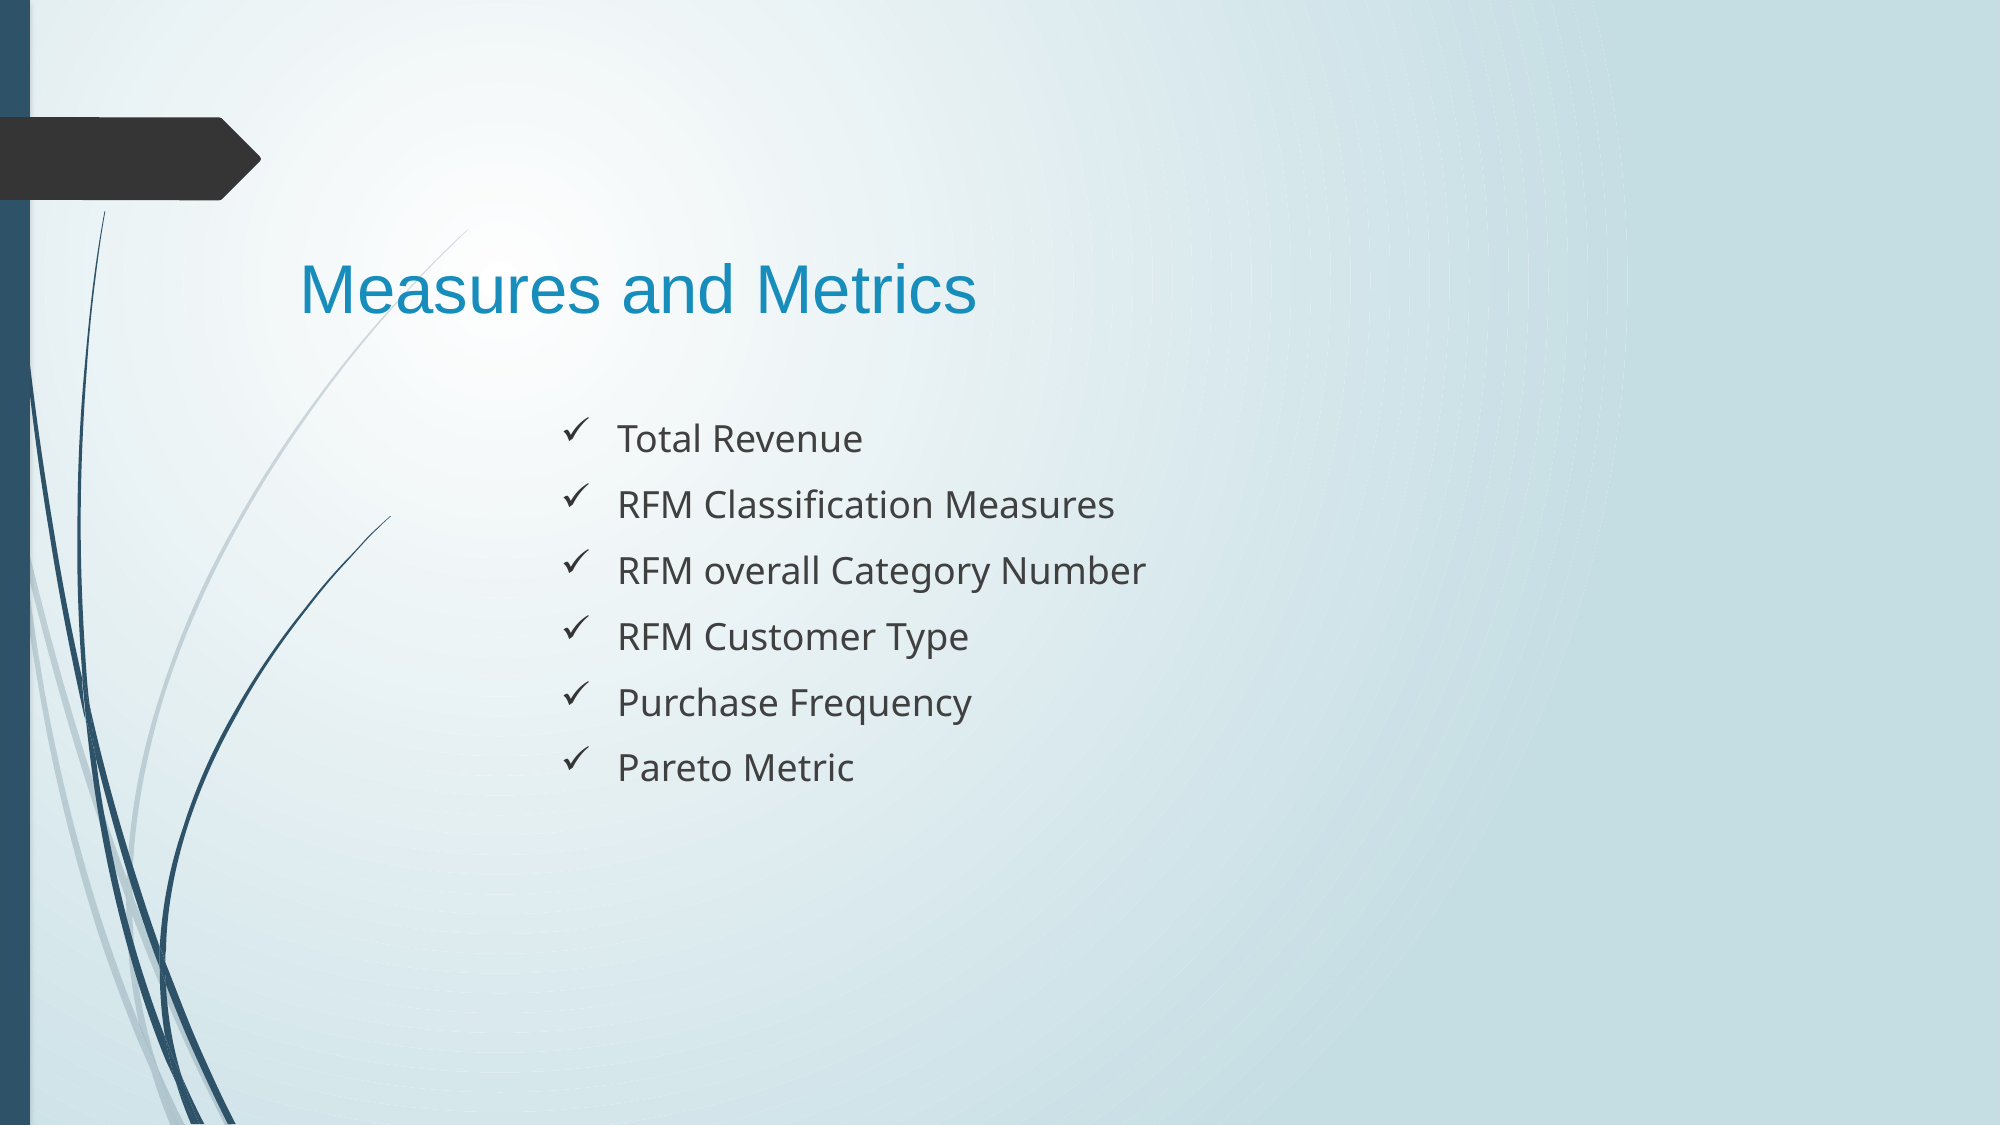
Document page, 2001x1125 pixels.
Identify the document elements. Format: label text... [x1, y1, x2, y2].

title Measures and Metrics [284, 236, 1748, 335]
list Total Revenue RFM Classification Measures RFM overall Category Number RFM Customer Type Purchase Frequency Pareto Metric [545, 407, 1748, 911]
